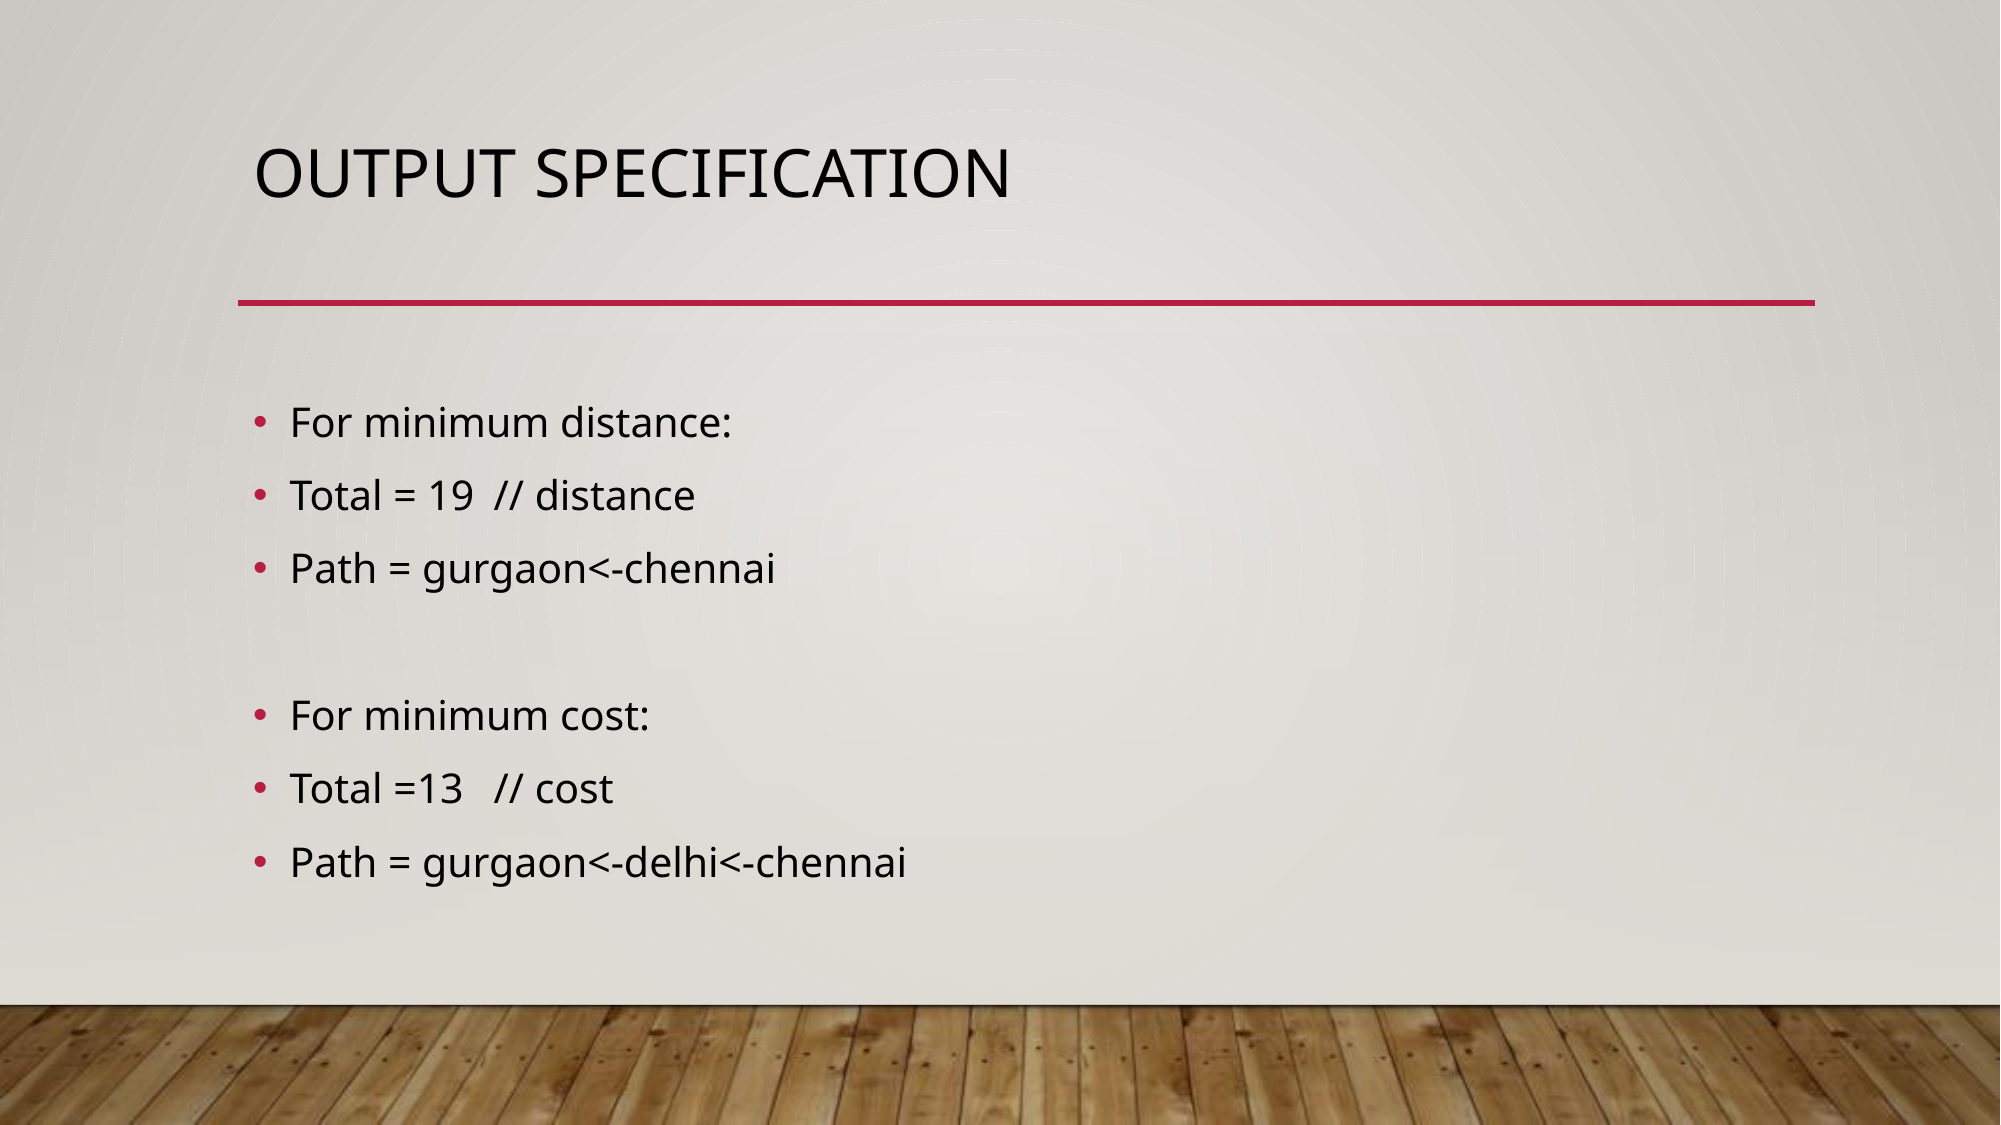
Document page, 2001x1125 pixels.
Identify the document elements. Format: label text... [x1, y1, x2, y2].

picture [0, 1005, 2000, 1125]
list For minimum distance: Total = 19 // distance Path = gurgaon<-chennai For minimum cost: Total =13 // cost Path = gurgaon<-delhi<-chennai [238, 330, 1814, 897]
title Output specification [238, 131, 1814, 305]
